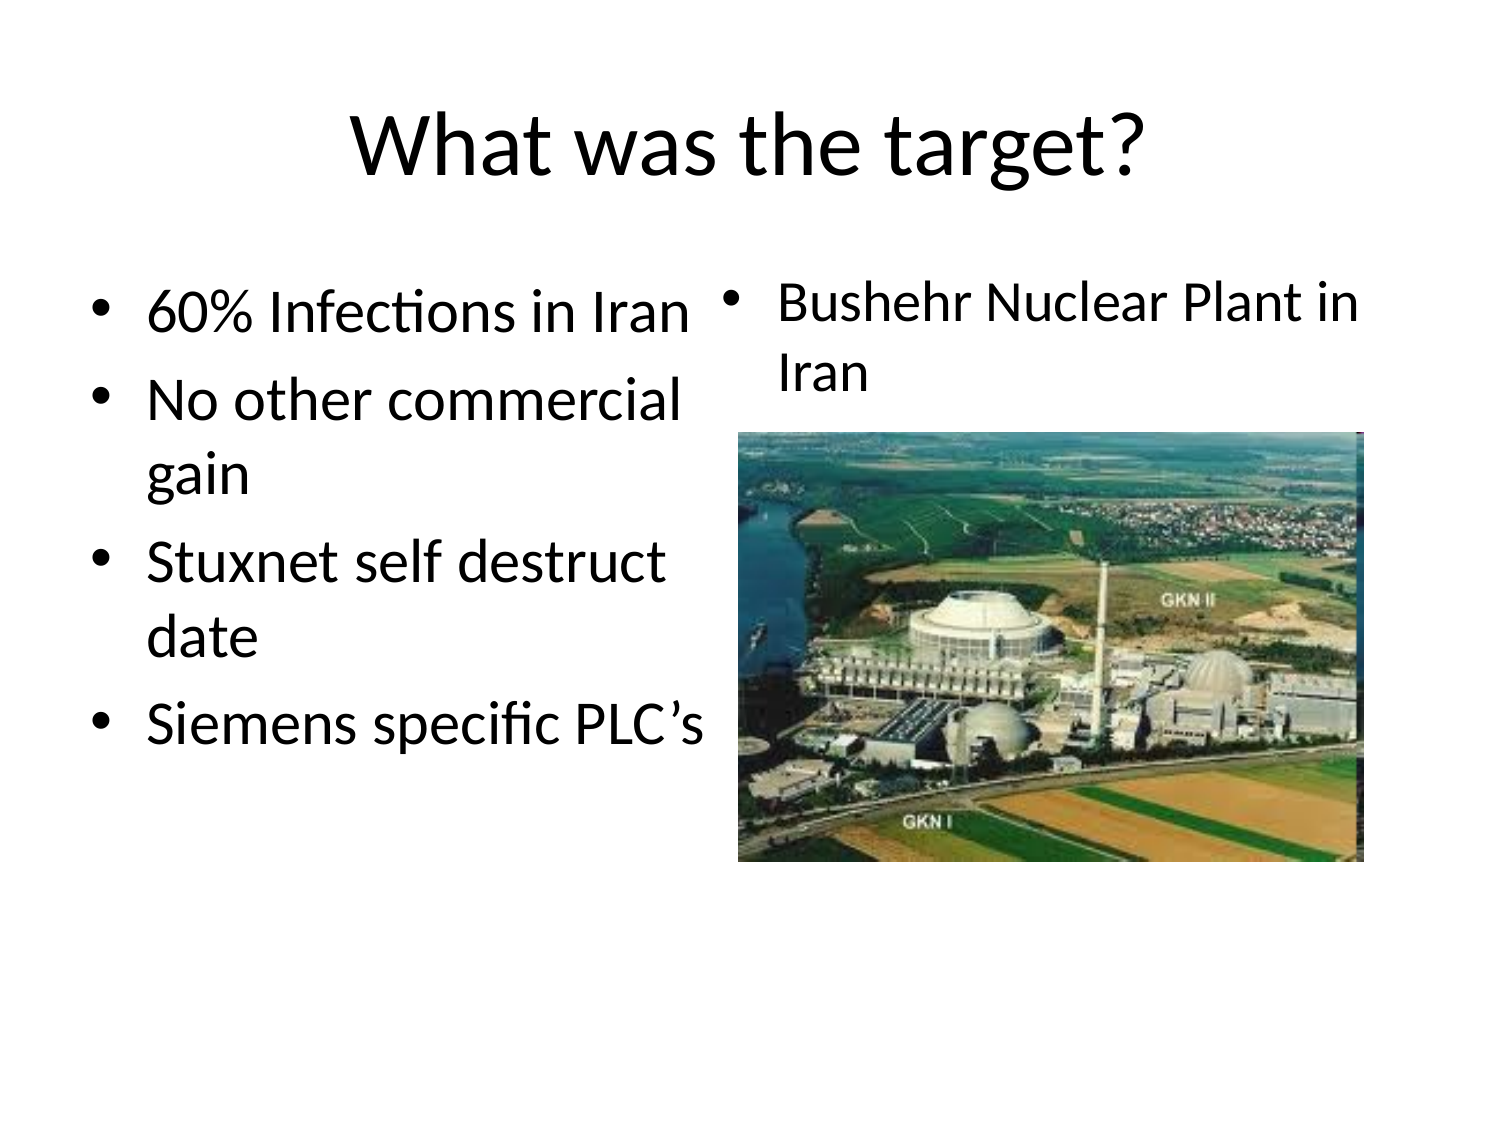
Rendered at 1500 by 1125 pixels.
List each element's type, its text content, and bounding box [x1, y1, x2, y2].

list Bushehr Nuclear Plant in Iran [706, 255, 1376, 1013]
list 60% Infections in Iran No other commercial gain Stuxnet self destruct date Siemens specific PLC’s [75, 262, 706, 1005]
picture [737, 432, 1364, 862]
title What was the target? [75, 45, 1425, 233]
